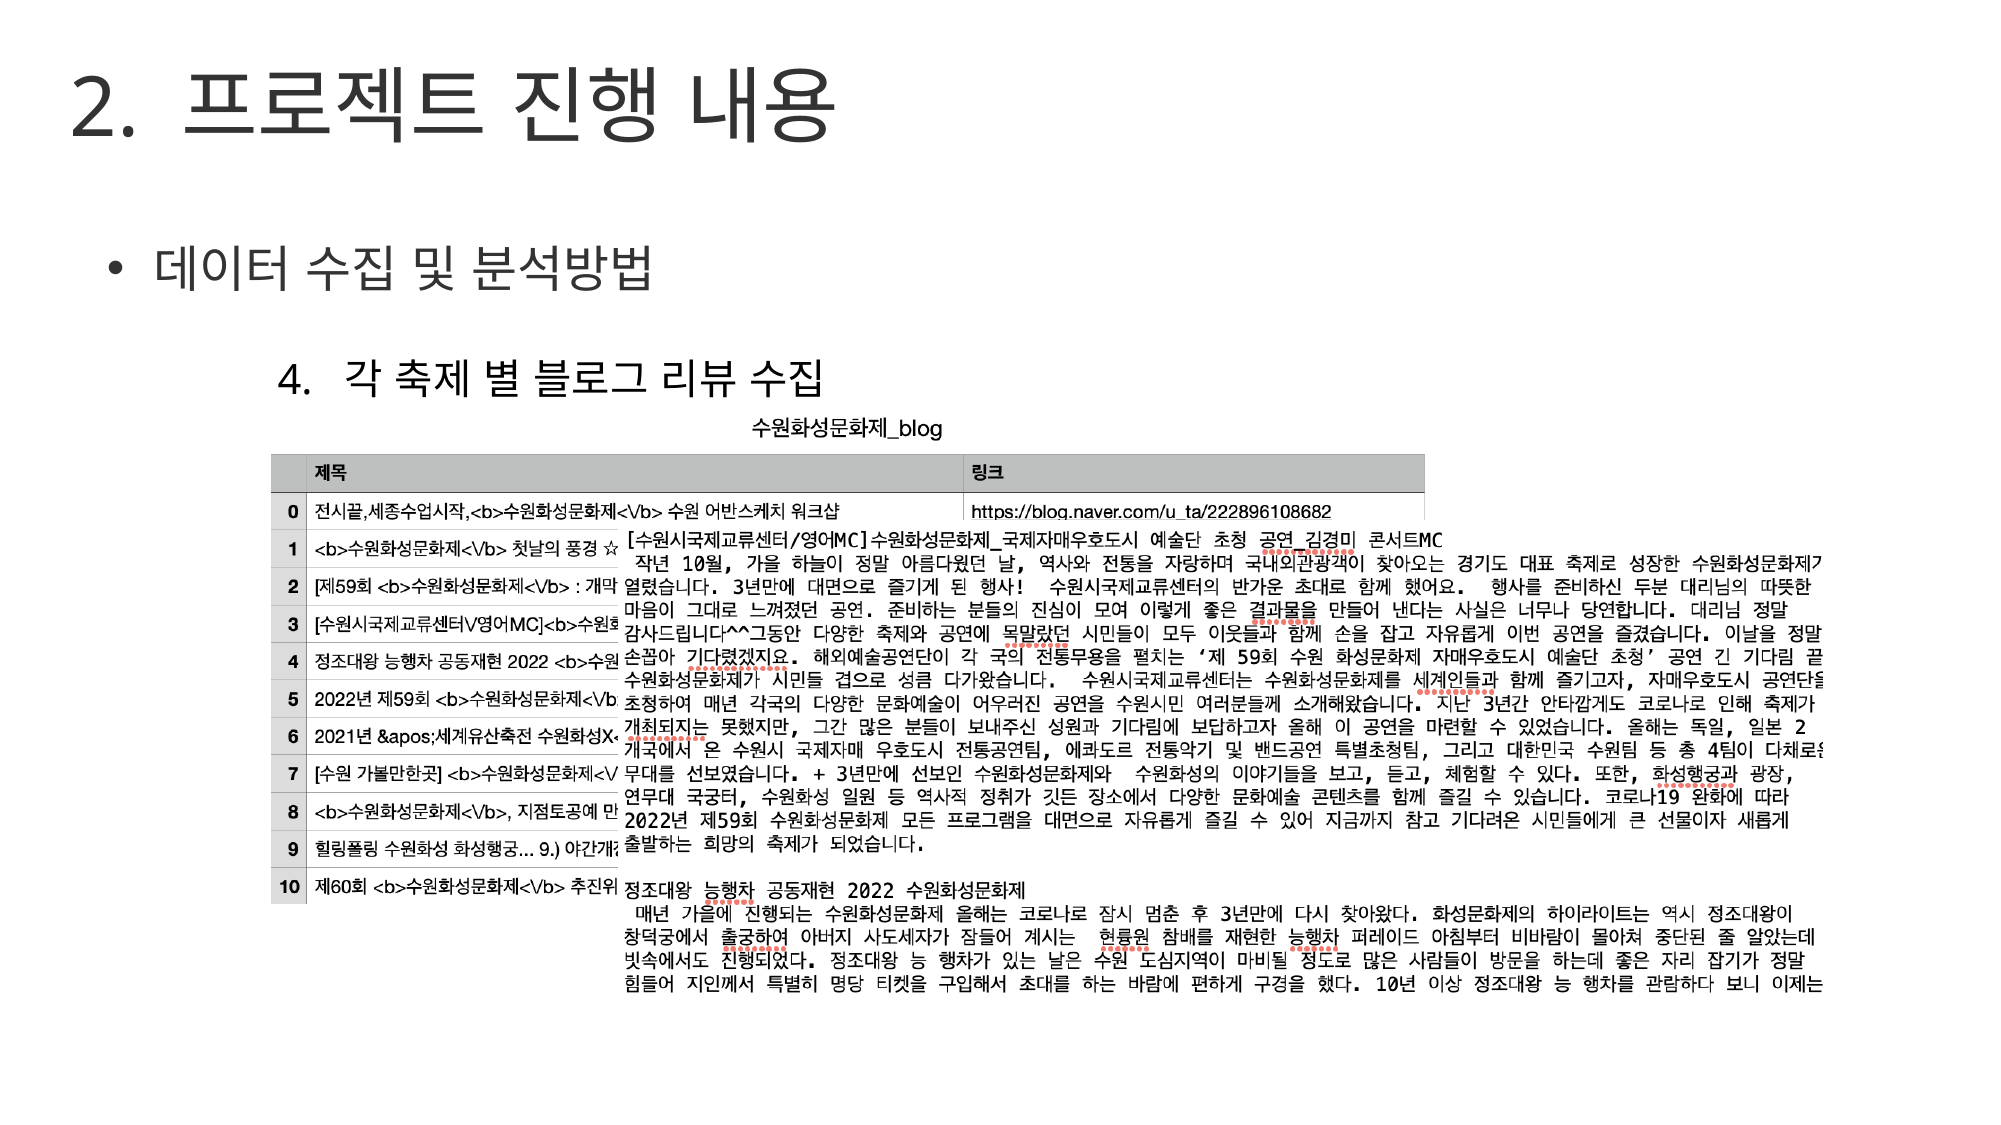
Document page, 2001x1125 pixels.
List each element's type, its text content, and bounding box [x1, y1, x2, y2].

text_box 2. 프로젝트 진행 내용 [54, 45, 908, 161]
picture [271, 408, 1823, 996]
text_box 4. 각 축제 별 블로그 리뷰 수집 [262, 345, 1276, 611]
text_box 데이터 수집 및 분석방법 [92, 230, 776, 305]
